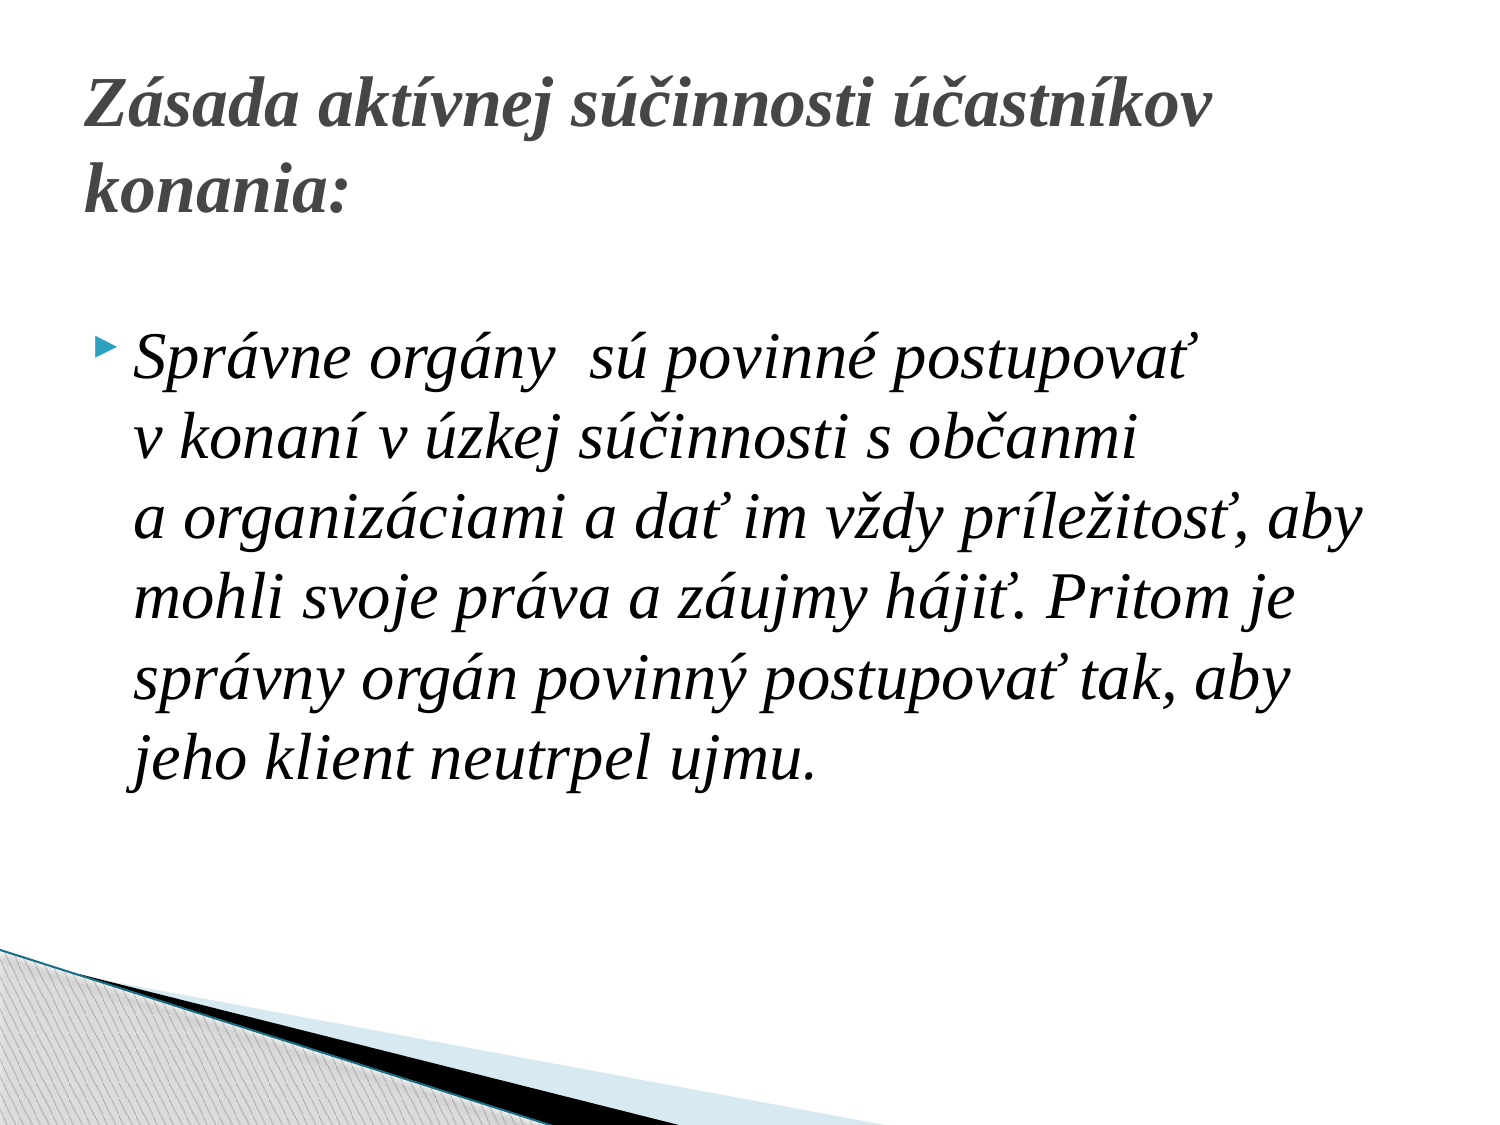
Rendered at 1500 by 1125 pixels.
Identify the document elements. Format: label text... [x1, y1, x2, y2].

title Zásada aktívnej súčinnosti účastníkov konania: [70, 46, 1421, 235]
list Správne orgány sú povinné postupovať v konaní v úzkej súčinnosti s občanmi a organizáciami a dať im vždy príležitosť, aby mohli svoje práva a záujmy hájiť. Pritom je správny orgán povinný postupovať tak, aby jeho klient neutrpel ujmu. [58, 304, 1409, 1048]
